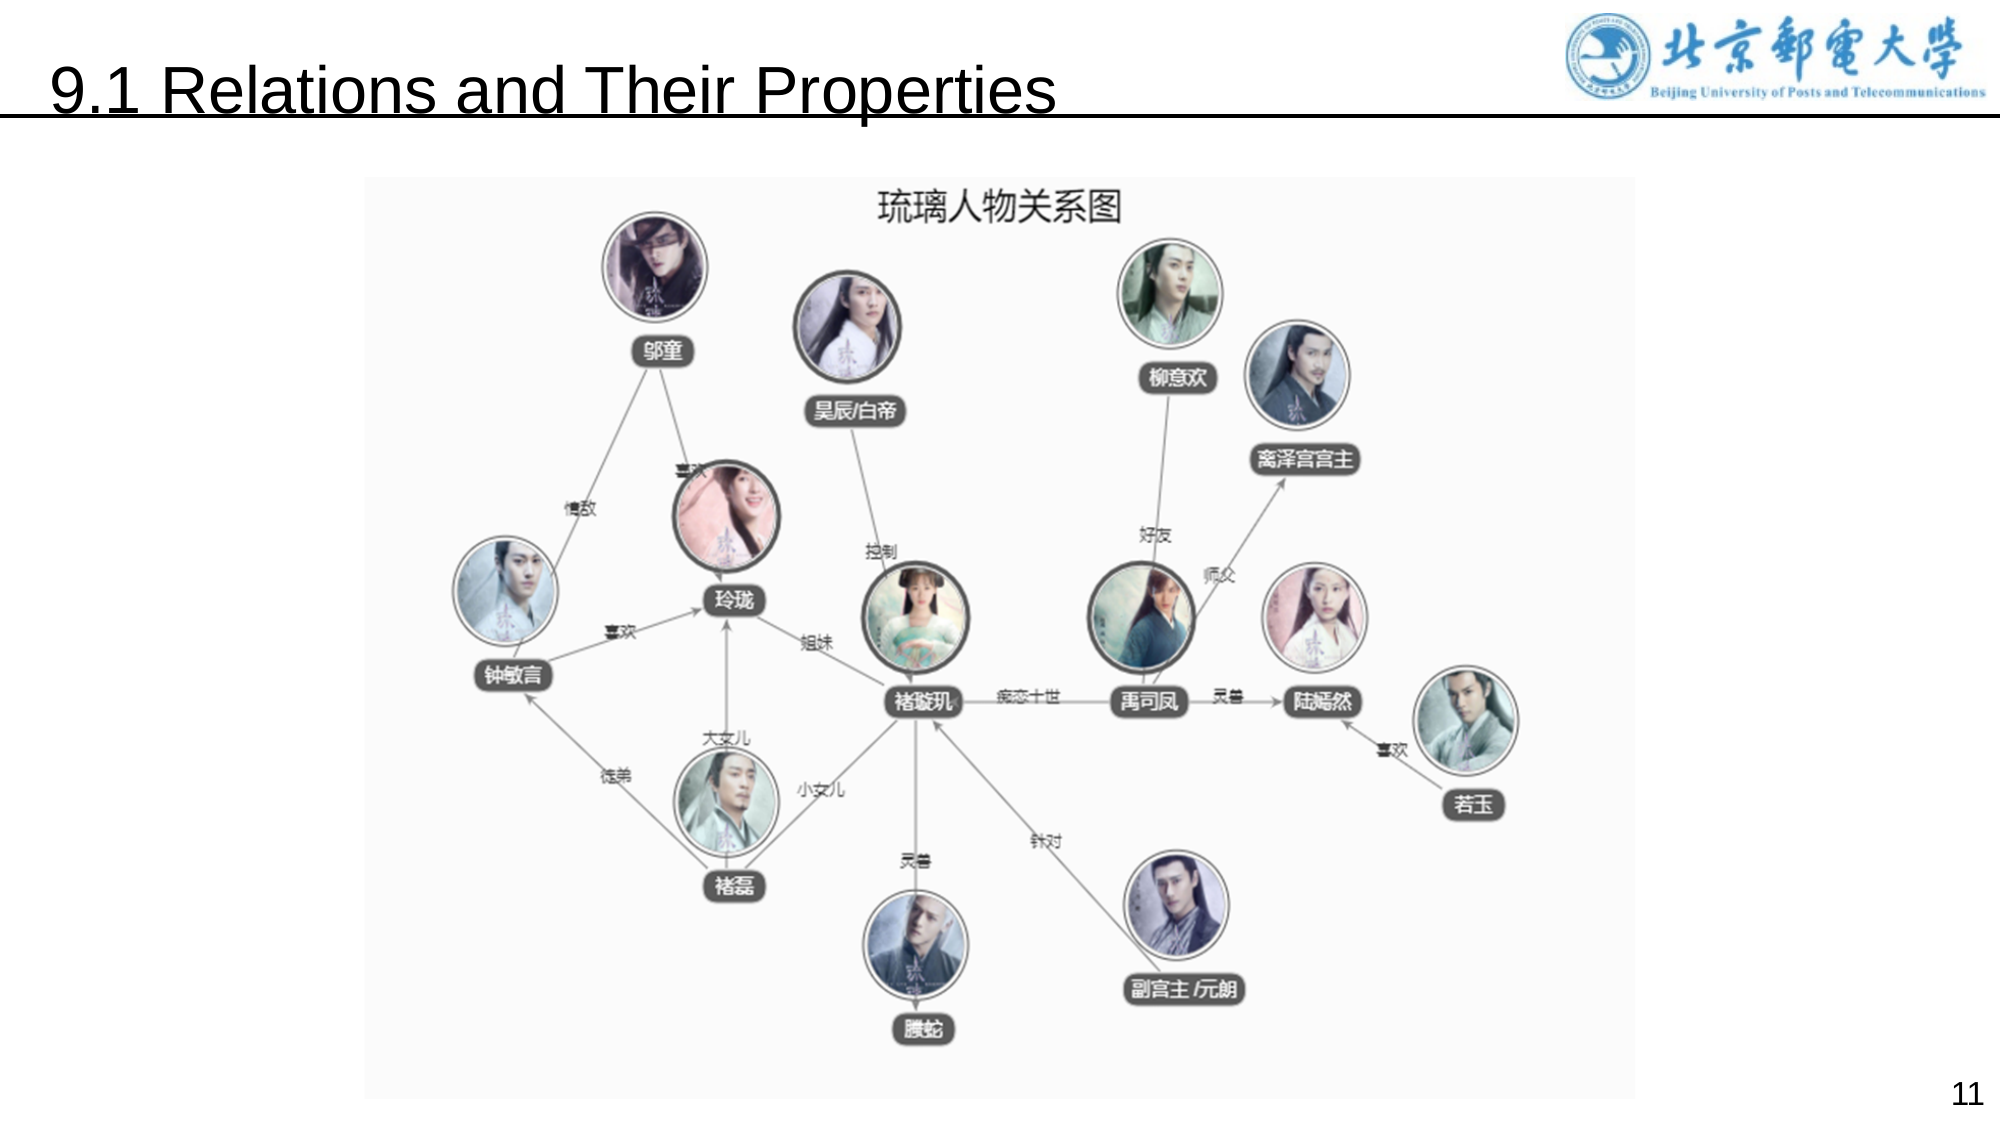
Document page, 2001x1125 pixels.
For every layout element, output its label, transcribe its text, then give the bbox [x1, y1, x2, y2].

picture [364, 177, 1636, 1099]
text_box 9.1 Relations and Their Properties [34, 0, 1849, 135]
picture [1849, 13, 1988, 101]
